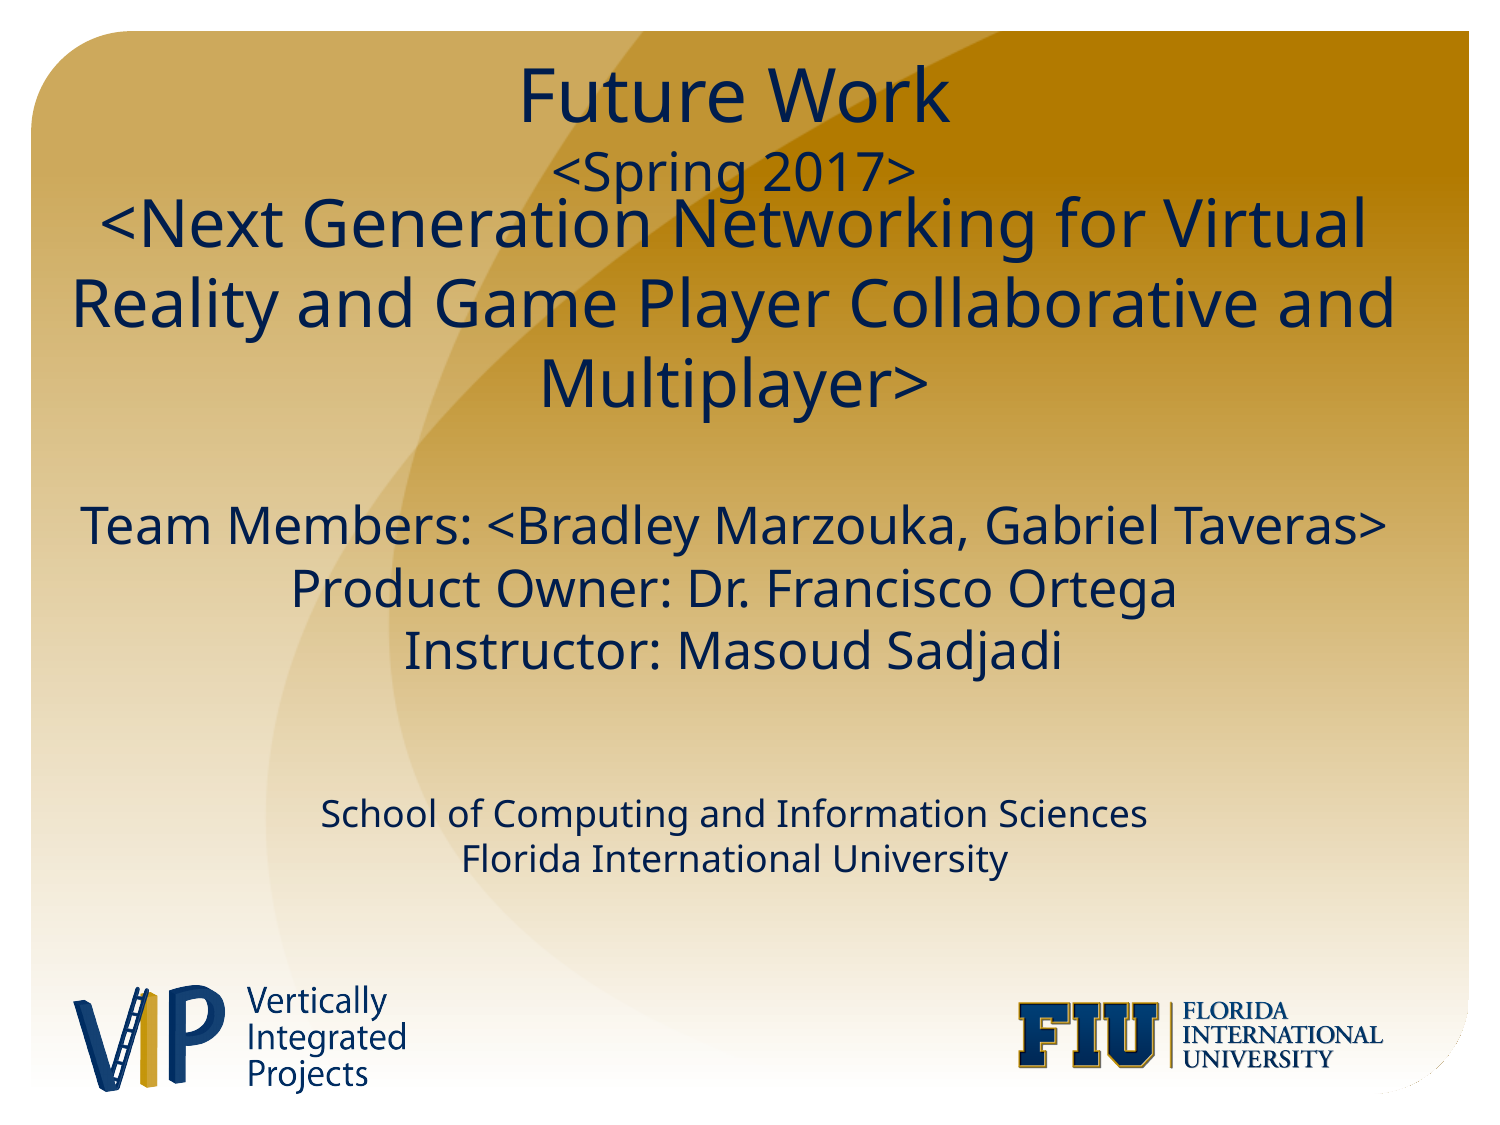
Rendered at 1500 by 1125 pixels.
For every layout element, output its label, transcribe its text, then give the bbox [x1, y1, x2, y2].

title <Next Generation Networking for Virtual Reality and Game Player Collaborative and Multiplayer> Team Members: <Bradley Marzouka, Gabriel Taveras> Product Owner: Dr. Francisco Ortega Instructor: Masoud Sadjadi School of Computing and Information Sciences Florida International University [22, 247, 1448, 888]
text_box Future Work <Spring 2017> [22, 91, 1448, 210]
subtitle [37, 925, 1463, 1125]
picture [72, 985, 405, 1094]
picture [26, 30, 1474, 1095]
